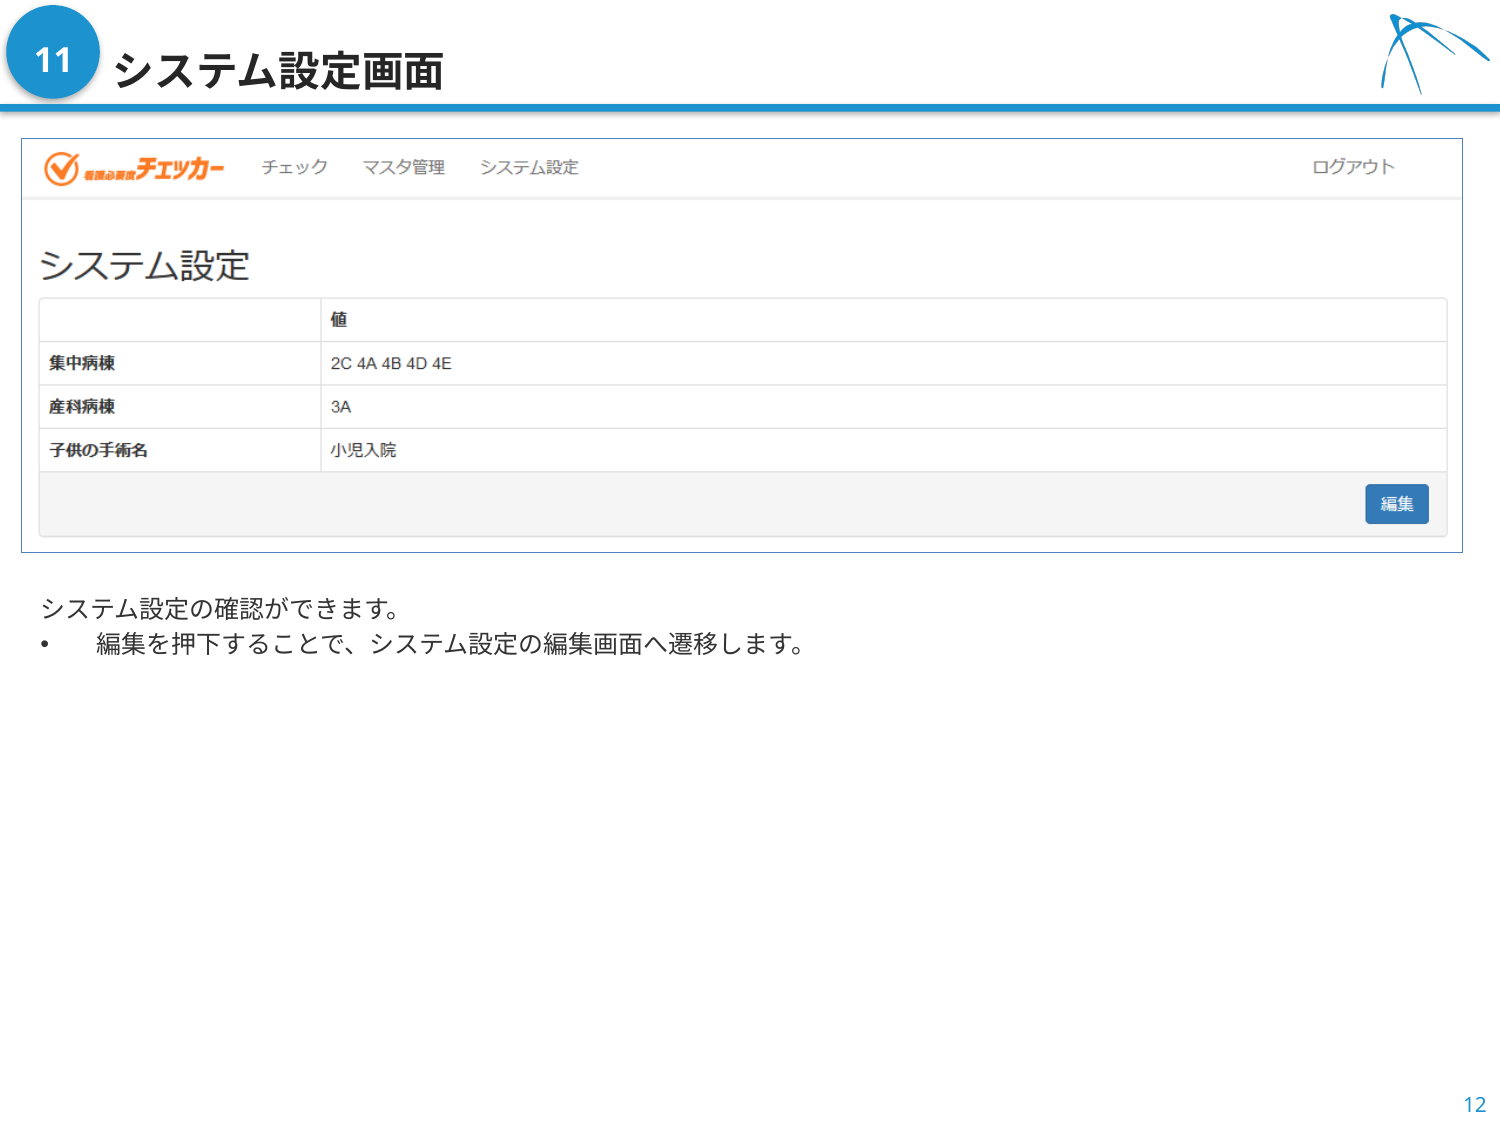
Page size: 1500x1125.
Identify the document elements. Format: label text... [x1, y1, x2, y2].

picture [21, 138, 1463, 553]
slide_number 12 [1151, 1084, 1500, 1125]
list 11 [2, 30, 105, 87]
picture [1381, 14, 1490, 95]
title システム設定画面 [97, 41, 1262, 98]
list システム設定の確認ができます。 編集を押下することで、システム設定の編集画面へ遷移します。 [25, 586, 1334, 739]
